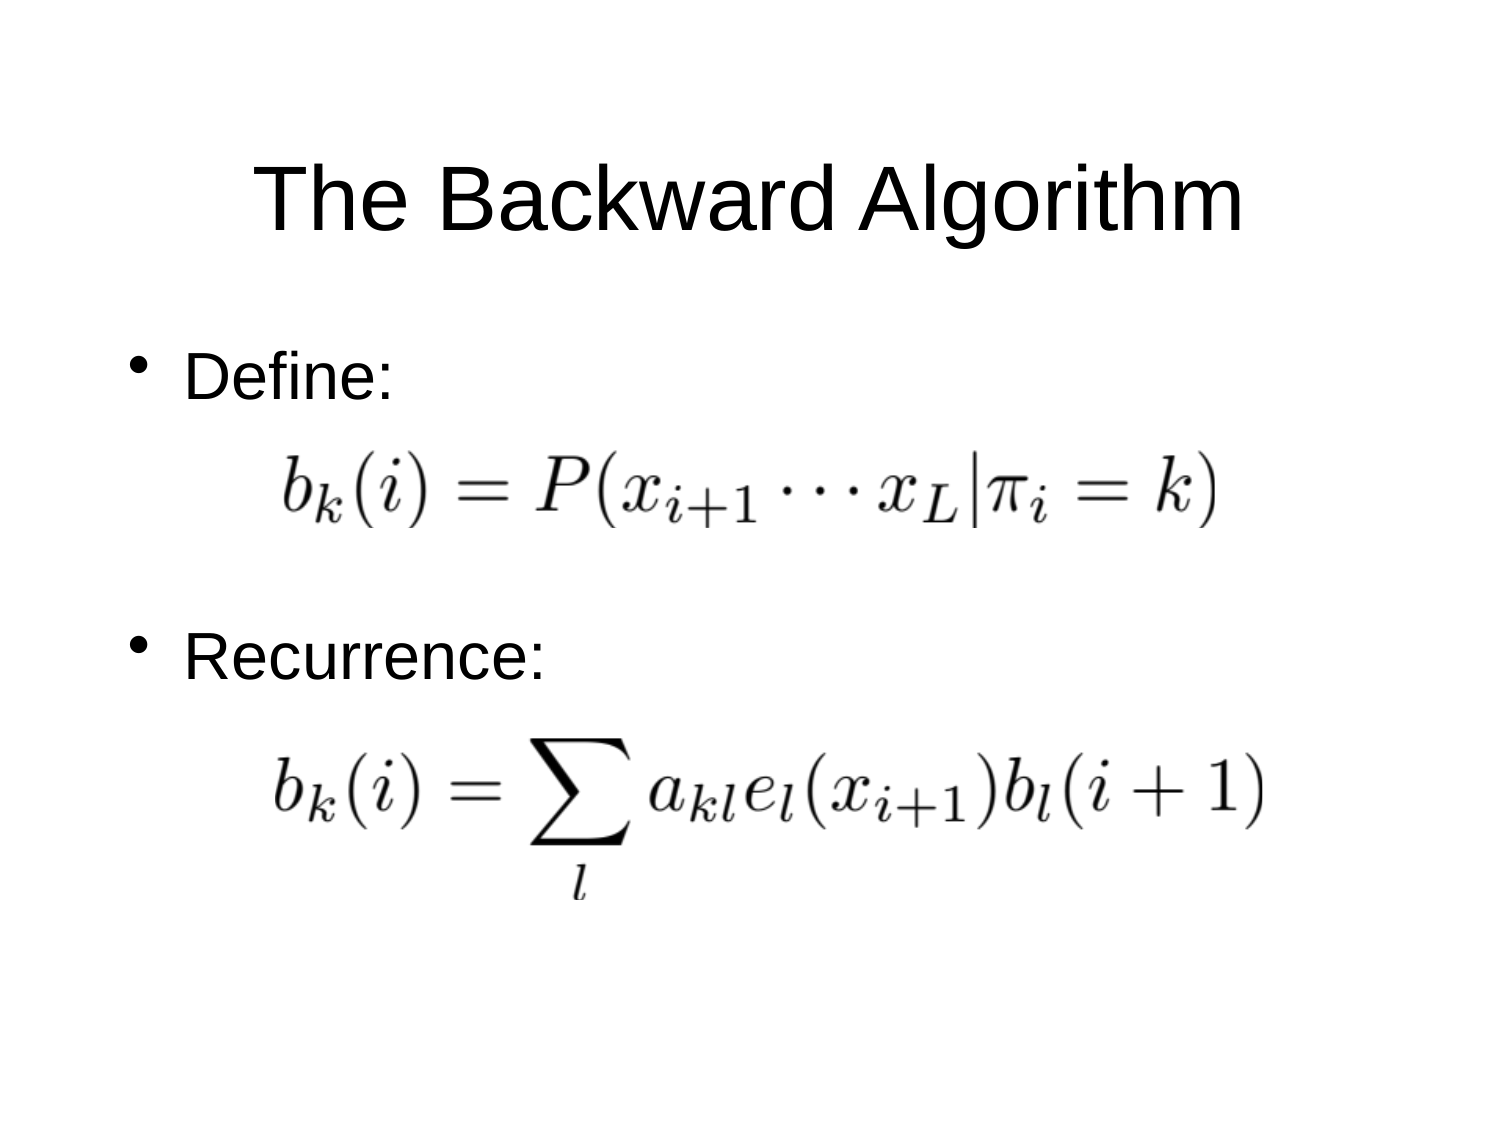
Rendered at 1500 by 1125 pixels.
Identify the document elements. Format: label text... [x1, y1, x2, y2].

title The Backward Algorithm [112, 99, 1388, 288]
picture [283, 449, 1215, 528]
picture [274, 737, 1263, 901]
list Define: Recurrence: [112, 324, 1388, 1000]
